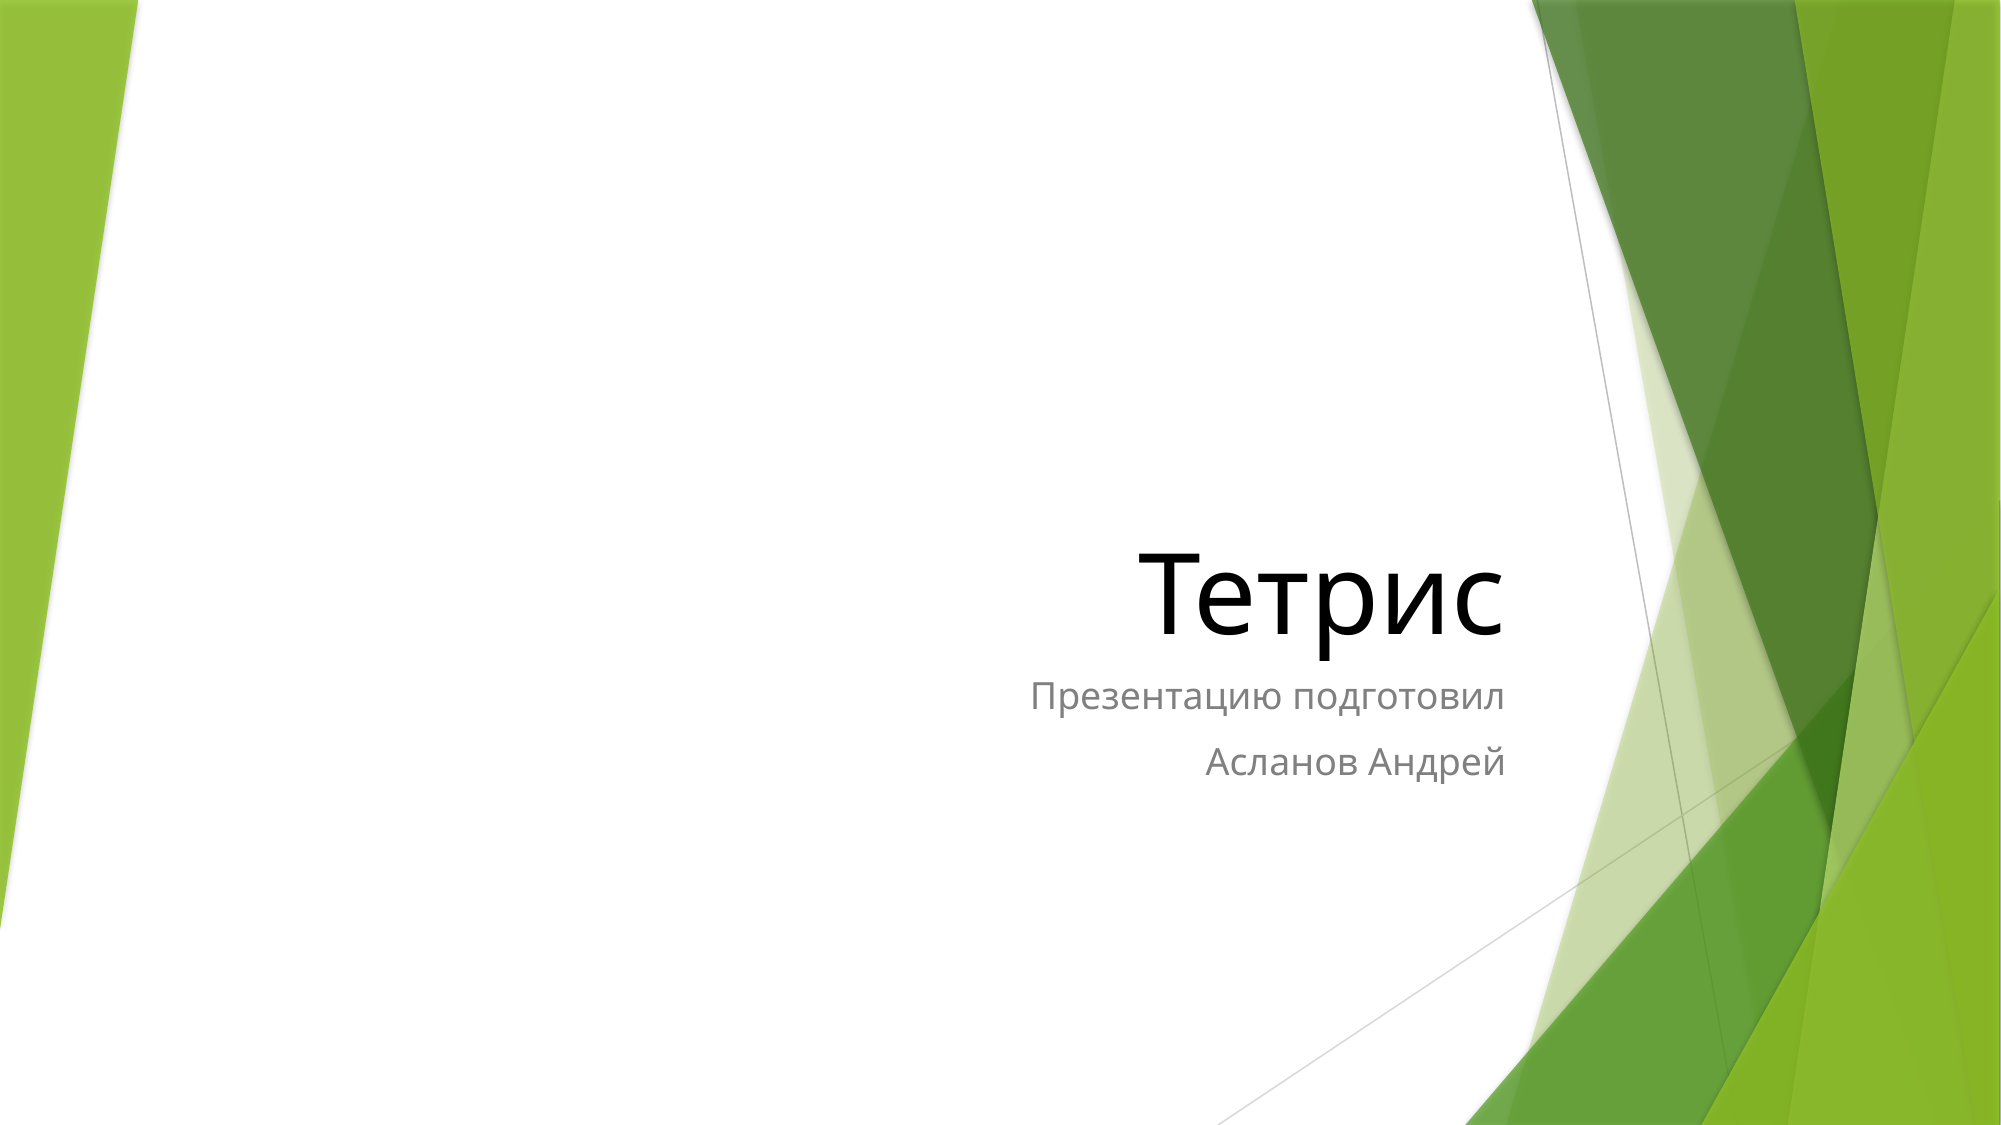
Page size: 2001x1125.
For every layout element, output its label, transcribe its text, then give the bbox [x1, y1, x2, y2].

title Тетрис [247, 394, 1522, 664]
subtitle Презентацию подготовил Асланов Андрей [247, 664, 1522, 845]
